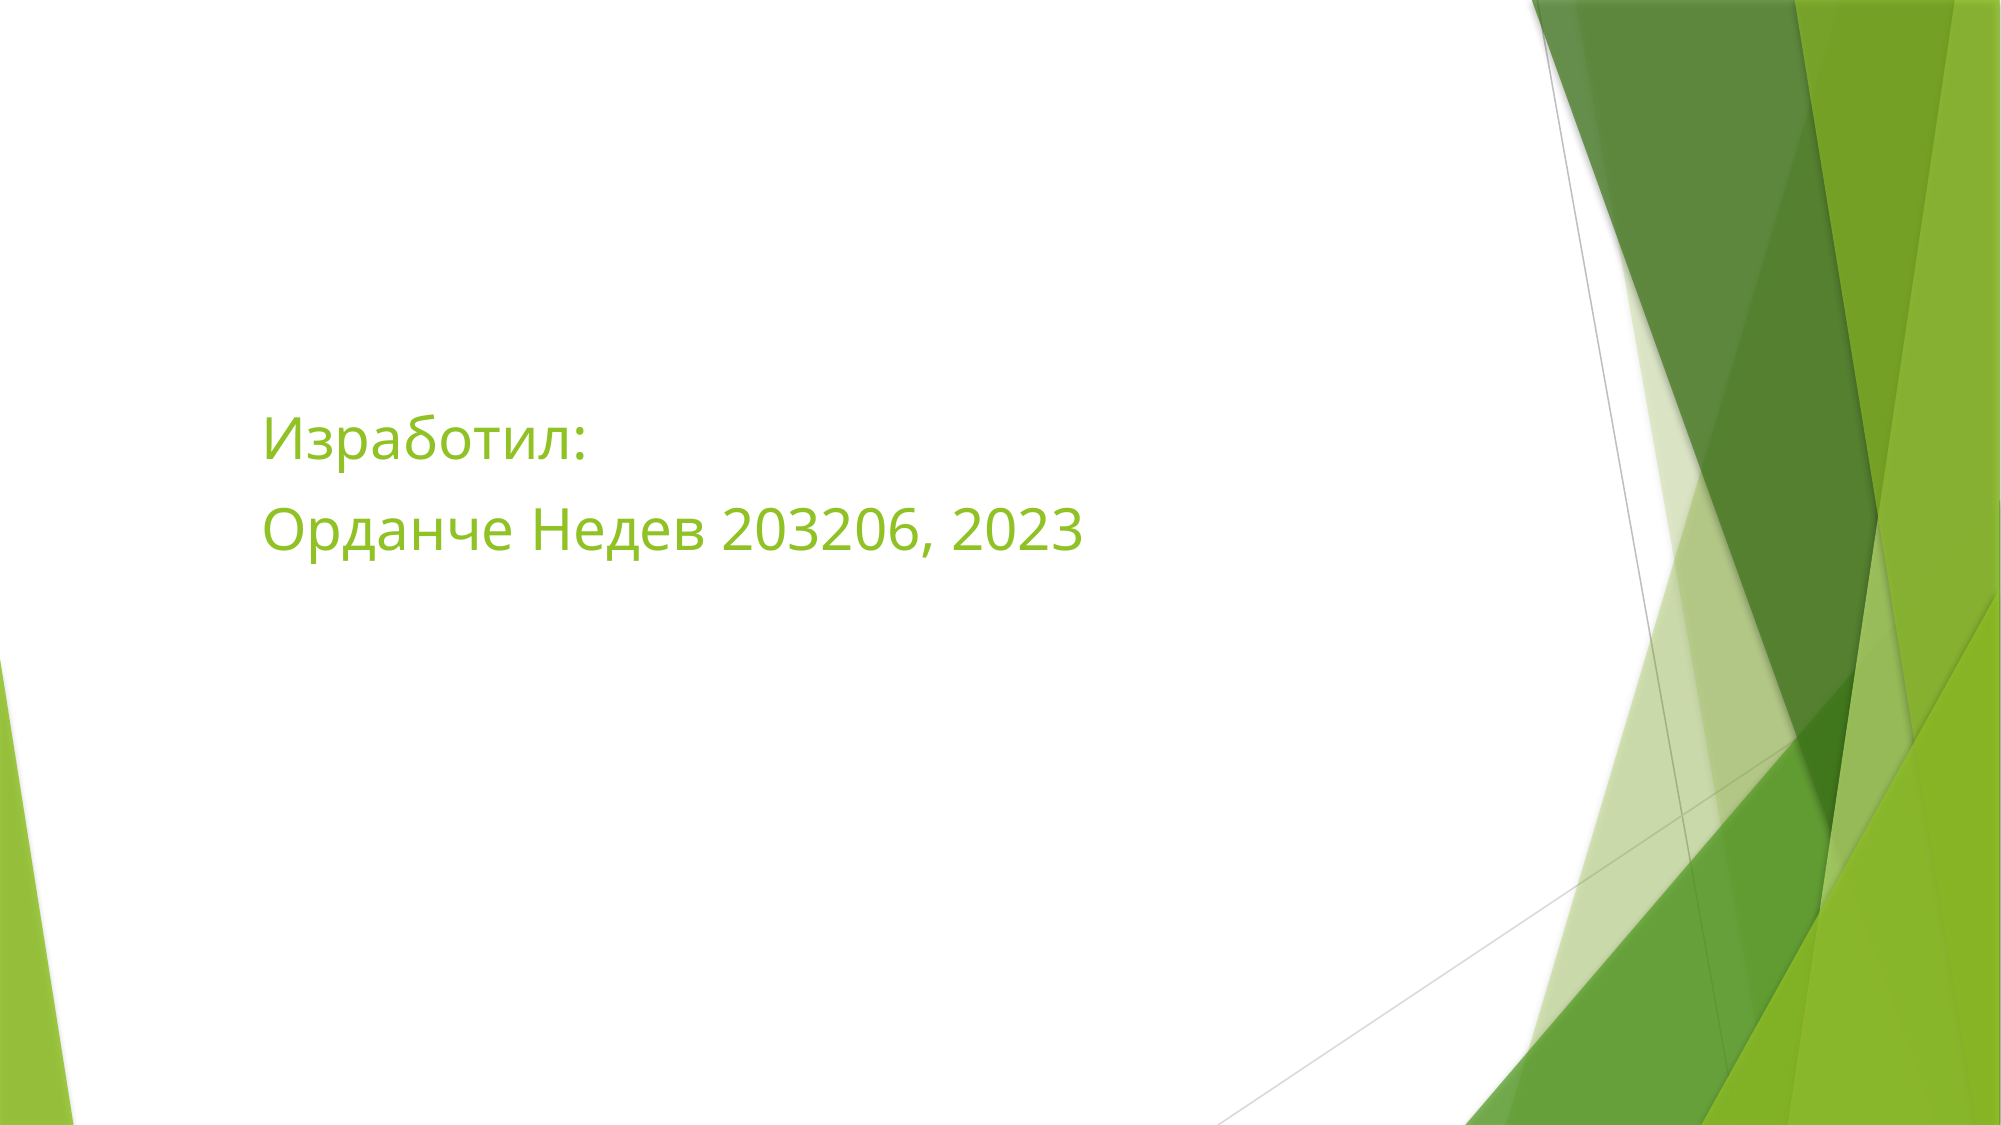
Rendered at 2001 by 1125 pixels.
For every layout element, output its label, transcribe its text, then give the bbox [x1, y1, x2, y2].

list Изработил: Орданче Недев 203206, 2023 [246, 394, 1284, 603]
